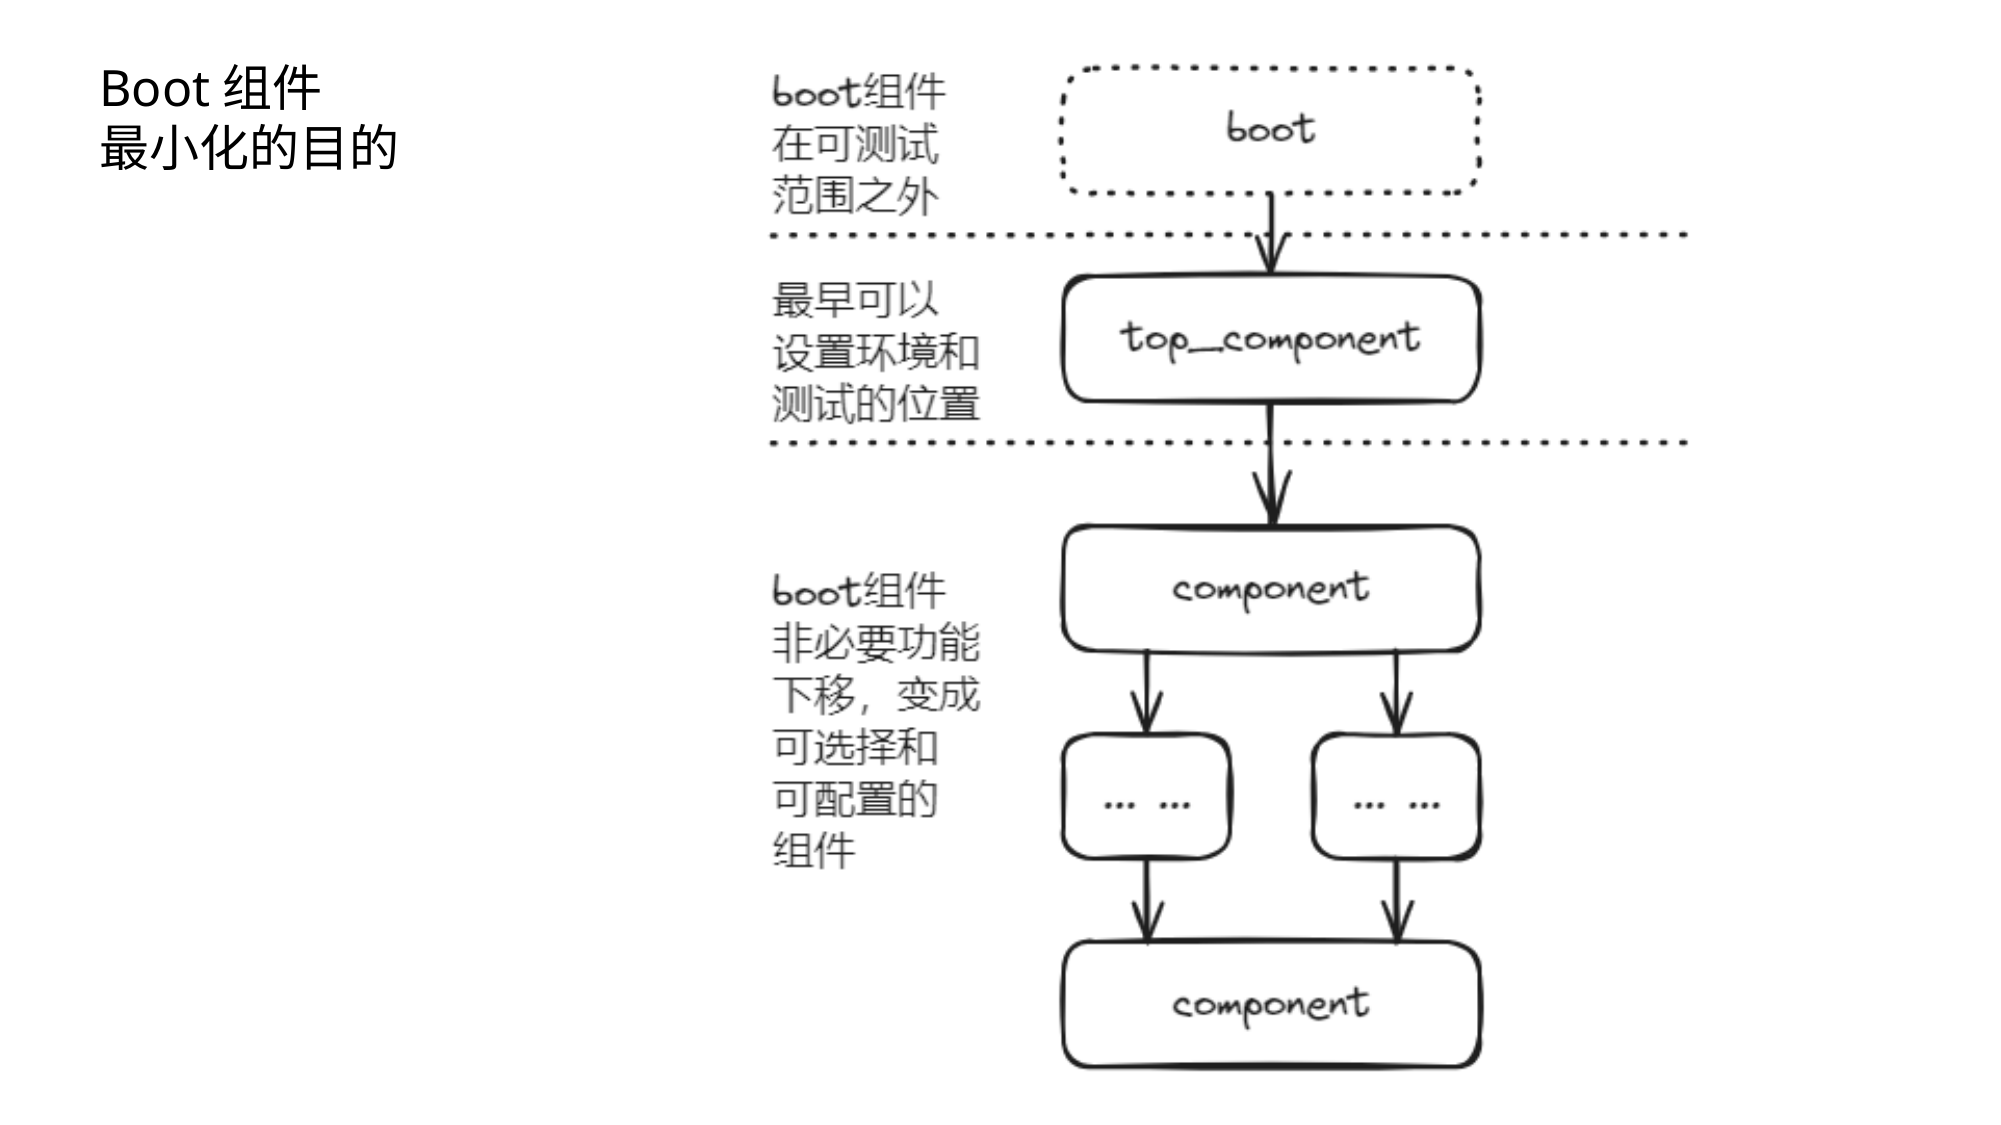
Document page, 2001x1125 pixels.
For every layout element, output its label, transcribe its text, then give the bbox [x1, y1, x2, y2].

text_box Boot组件 最小化的目的 [84, 48, 469, 184]
picture [752, 48, 1709, 1088]
